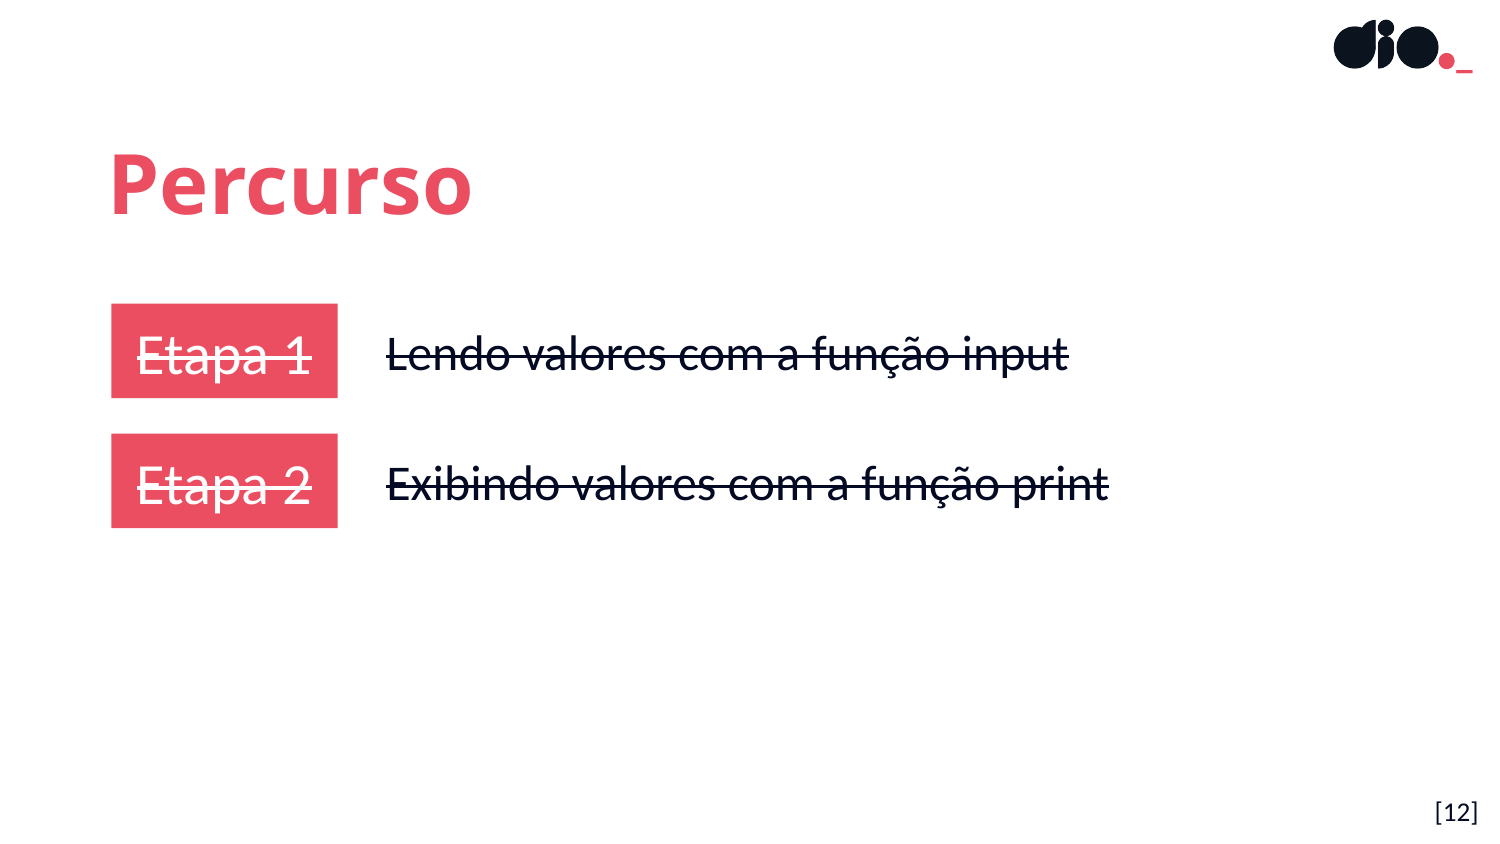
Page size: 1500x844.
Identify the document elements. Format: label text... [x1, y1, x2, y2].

text_box Percurso [92, 104, 1309, 243]
picture [1333, 19, 1473, 74]
text_box Etapa 1 [111, 303, 338, 399]
slide_number [‹#›] [1403, 779, 1494, 844]
text_box Etapa 2 [111, 433, 338, 529]
text_box Exibindo valores com a função print [371, 443, 1384, 519]
text_box Lendo valores com a função input [371, 313, 1384, 389]
